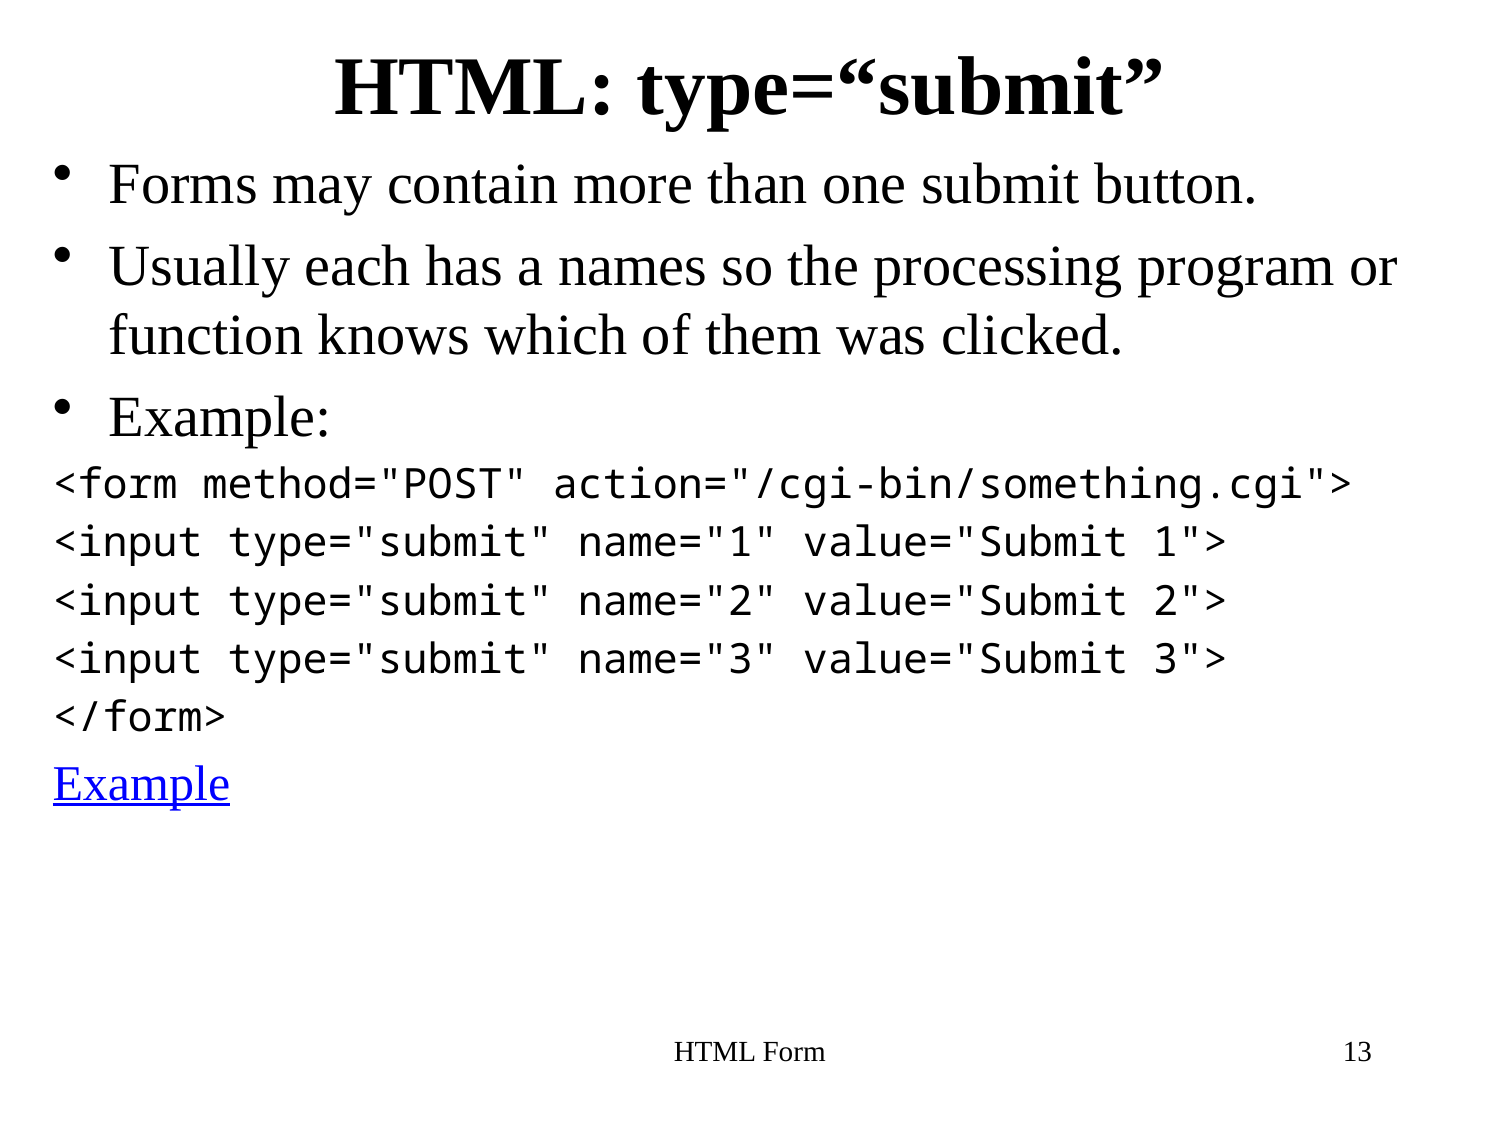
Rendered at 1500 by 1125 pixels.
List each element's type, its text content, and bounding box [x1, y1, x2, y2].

footer HTML Form [512, 1024, 988, 1101]
slide_number 13 [1074, 1024, 1388, 1101]
title HTML: type=“submit” [112, 0, 1388, 137]
list Forms may contain more than one submit button. Usually each has a names so the processing program or function knows which of them was clicked. Example: <form method="POST" action="/cgi-bin/something.cgi"> <input type="submit" name="1" value="Submit 1"> <input type="submit" name="2" value="Submit 2"> <input type="submit" name="3" value="Submit 3"> </form> Example [37, 137, 1463, 1001]
